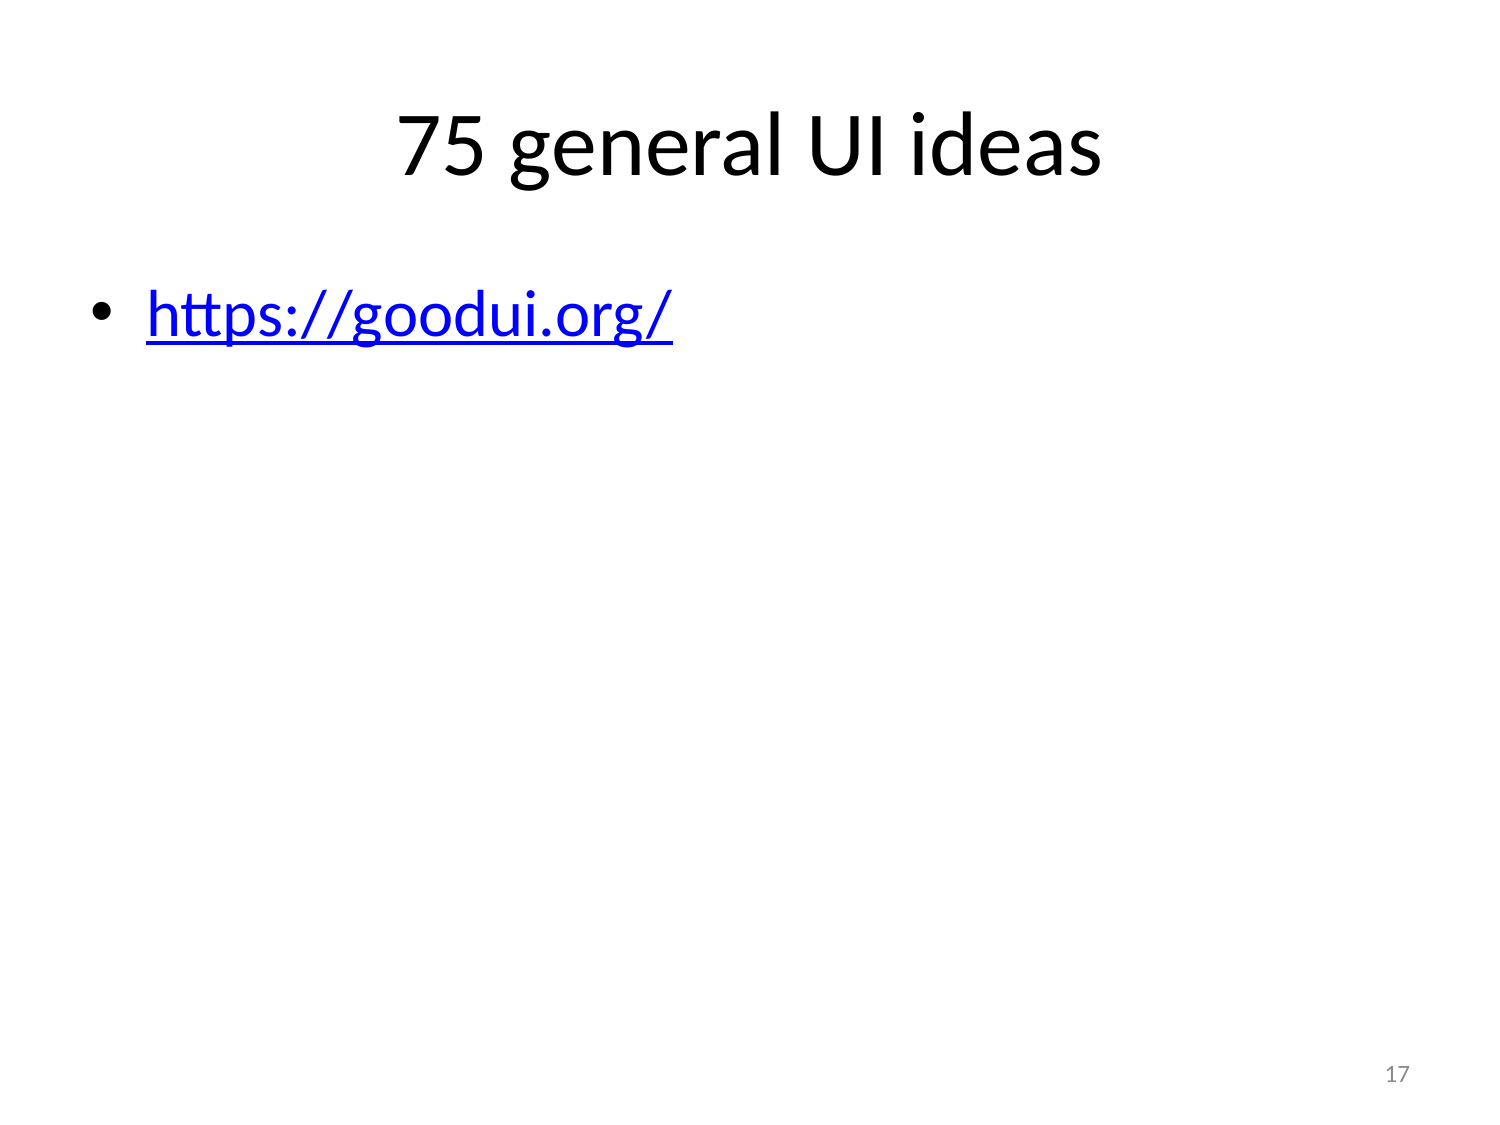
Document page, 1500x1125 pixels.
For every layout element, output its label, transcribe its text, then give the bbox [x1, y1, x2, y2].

title 75 general UI ideas [75, 45, 1425, 233]
slide_number 17 [1074, 1042, 1425, 1103]
list https://goodui.org/ [75, 262, 1425, 1005]
